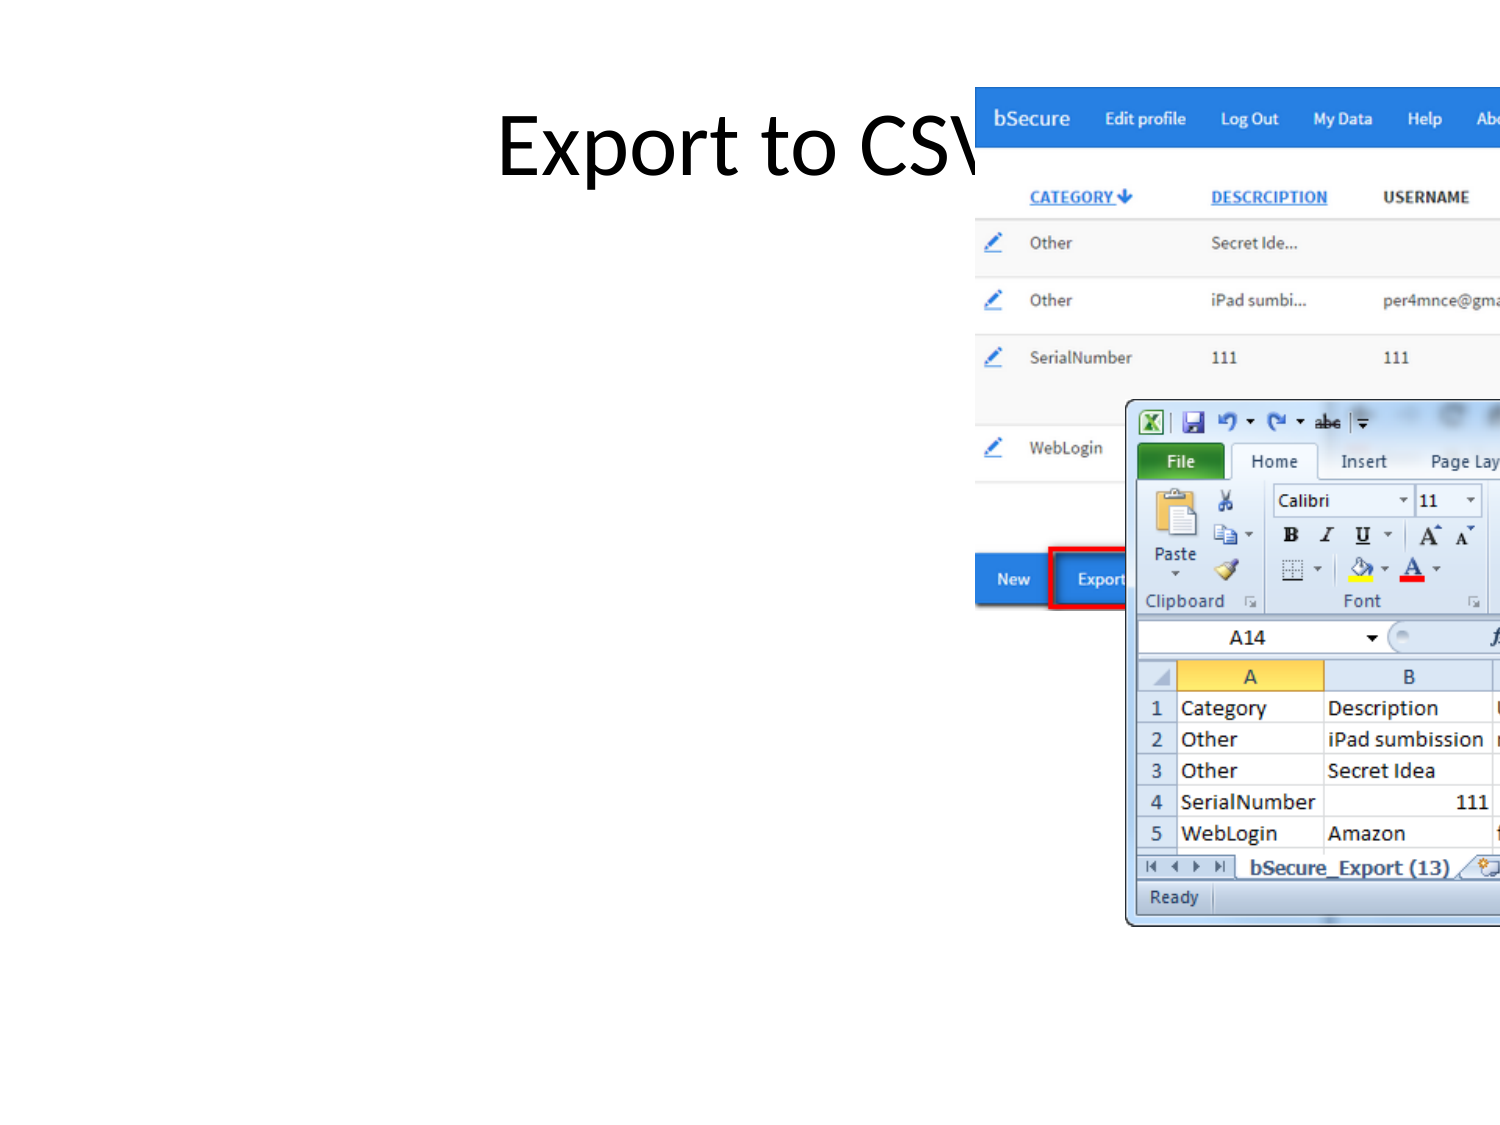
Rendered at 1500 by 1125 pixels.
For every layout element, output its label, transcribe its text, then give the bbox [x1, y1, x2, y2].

picture [974, 87, 1500, 927]
title Export to CSV [75, 45, 1425, 233]
